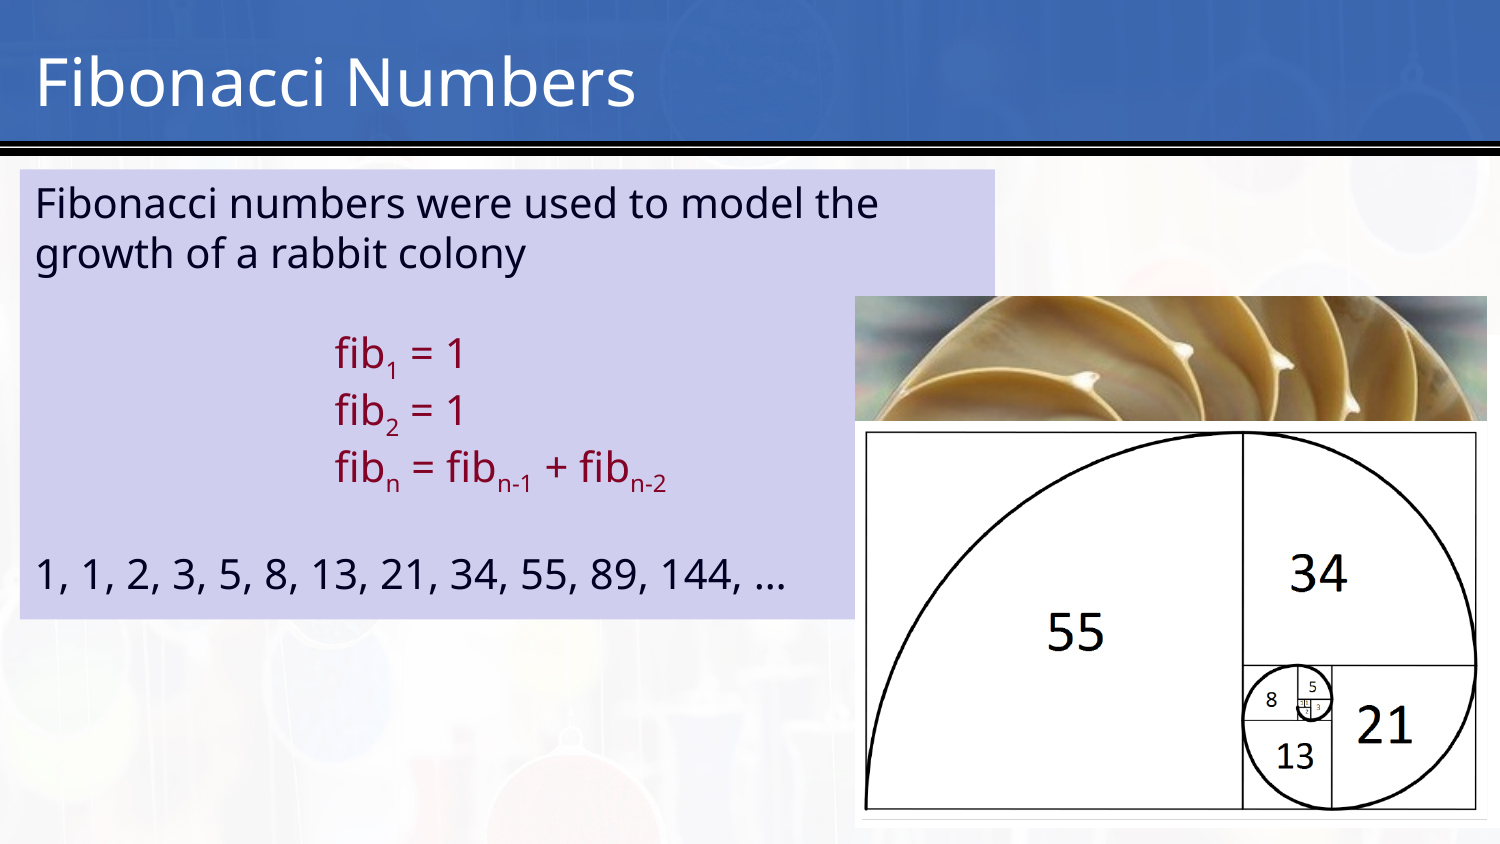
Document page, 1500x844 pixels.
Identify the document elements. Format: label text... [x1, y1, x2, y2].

picture [0, 0, 1500, 844]
list Fibonacci numbers were used to model the growth of a rabbit colony fib1 = 1 fib2 = 1 fibn = fibn-1 + fibn-2 1, 1, 2, 3, 5, 8, 13, 21, 34, 55, 89, 144, … [19, 169, 995, 620]
list Fibonacci Numbers [19, 32, 1483, 128]
